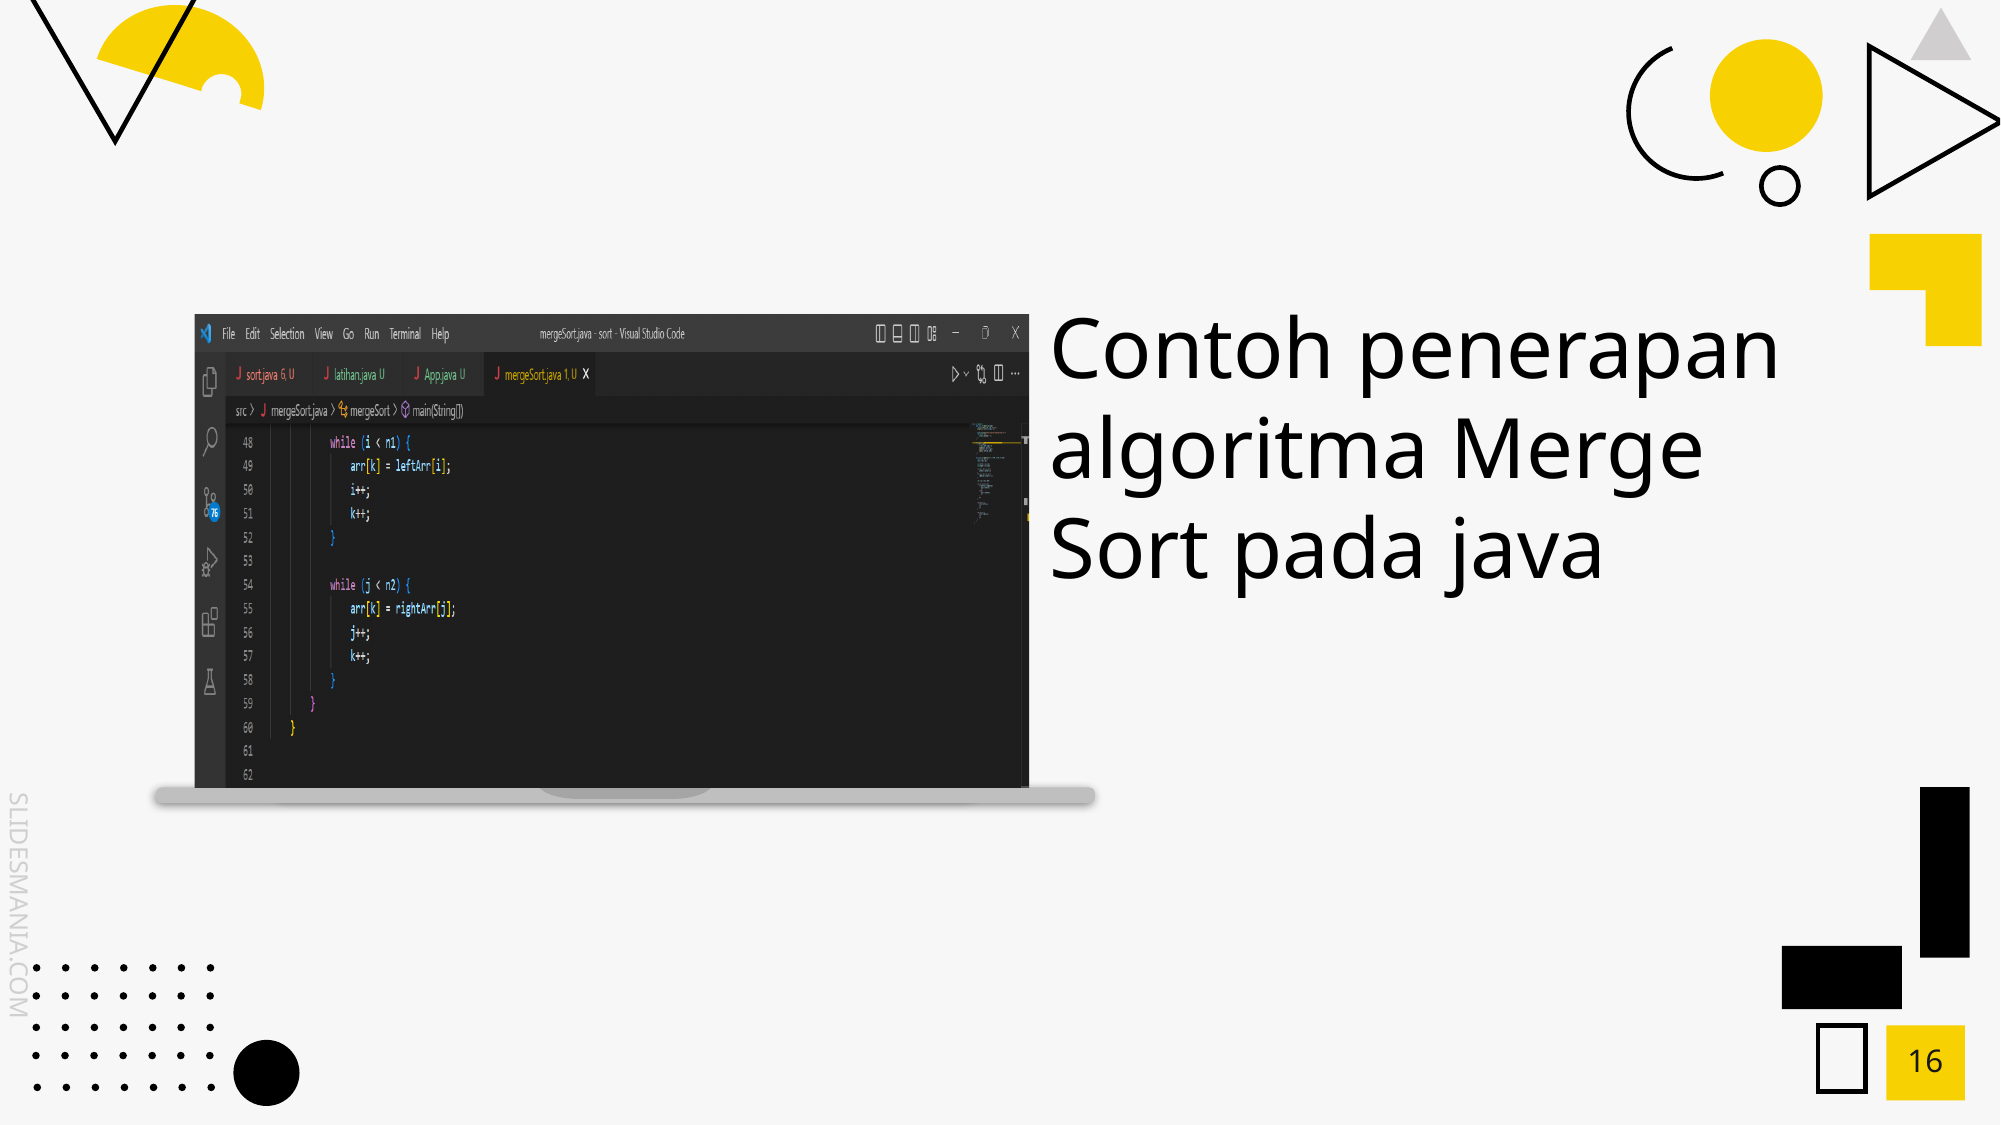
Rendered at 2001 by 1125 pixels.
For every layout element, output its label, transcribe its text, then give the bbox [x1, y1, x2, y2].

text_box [155, 321, 1096, 804]
title Contoh penerapan algoritma Merge Sort pada java [1100, 449, 1898, 616]
slide_number 16 [1865, 1019, 1986, 1106]
picture [194, 314, 1030, 788]
